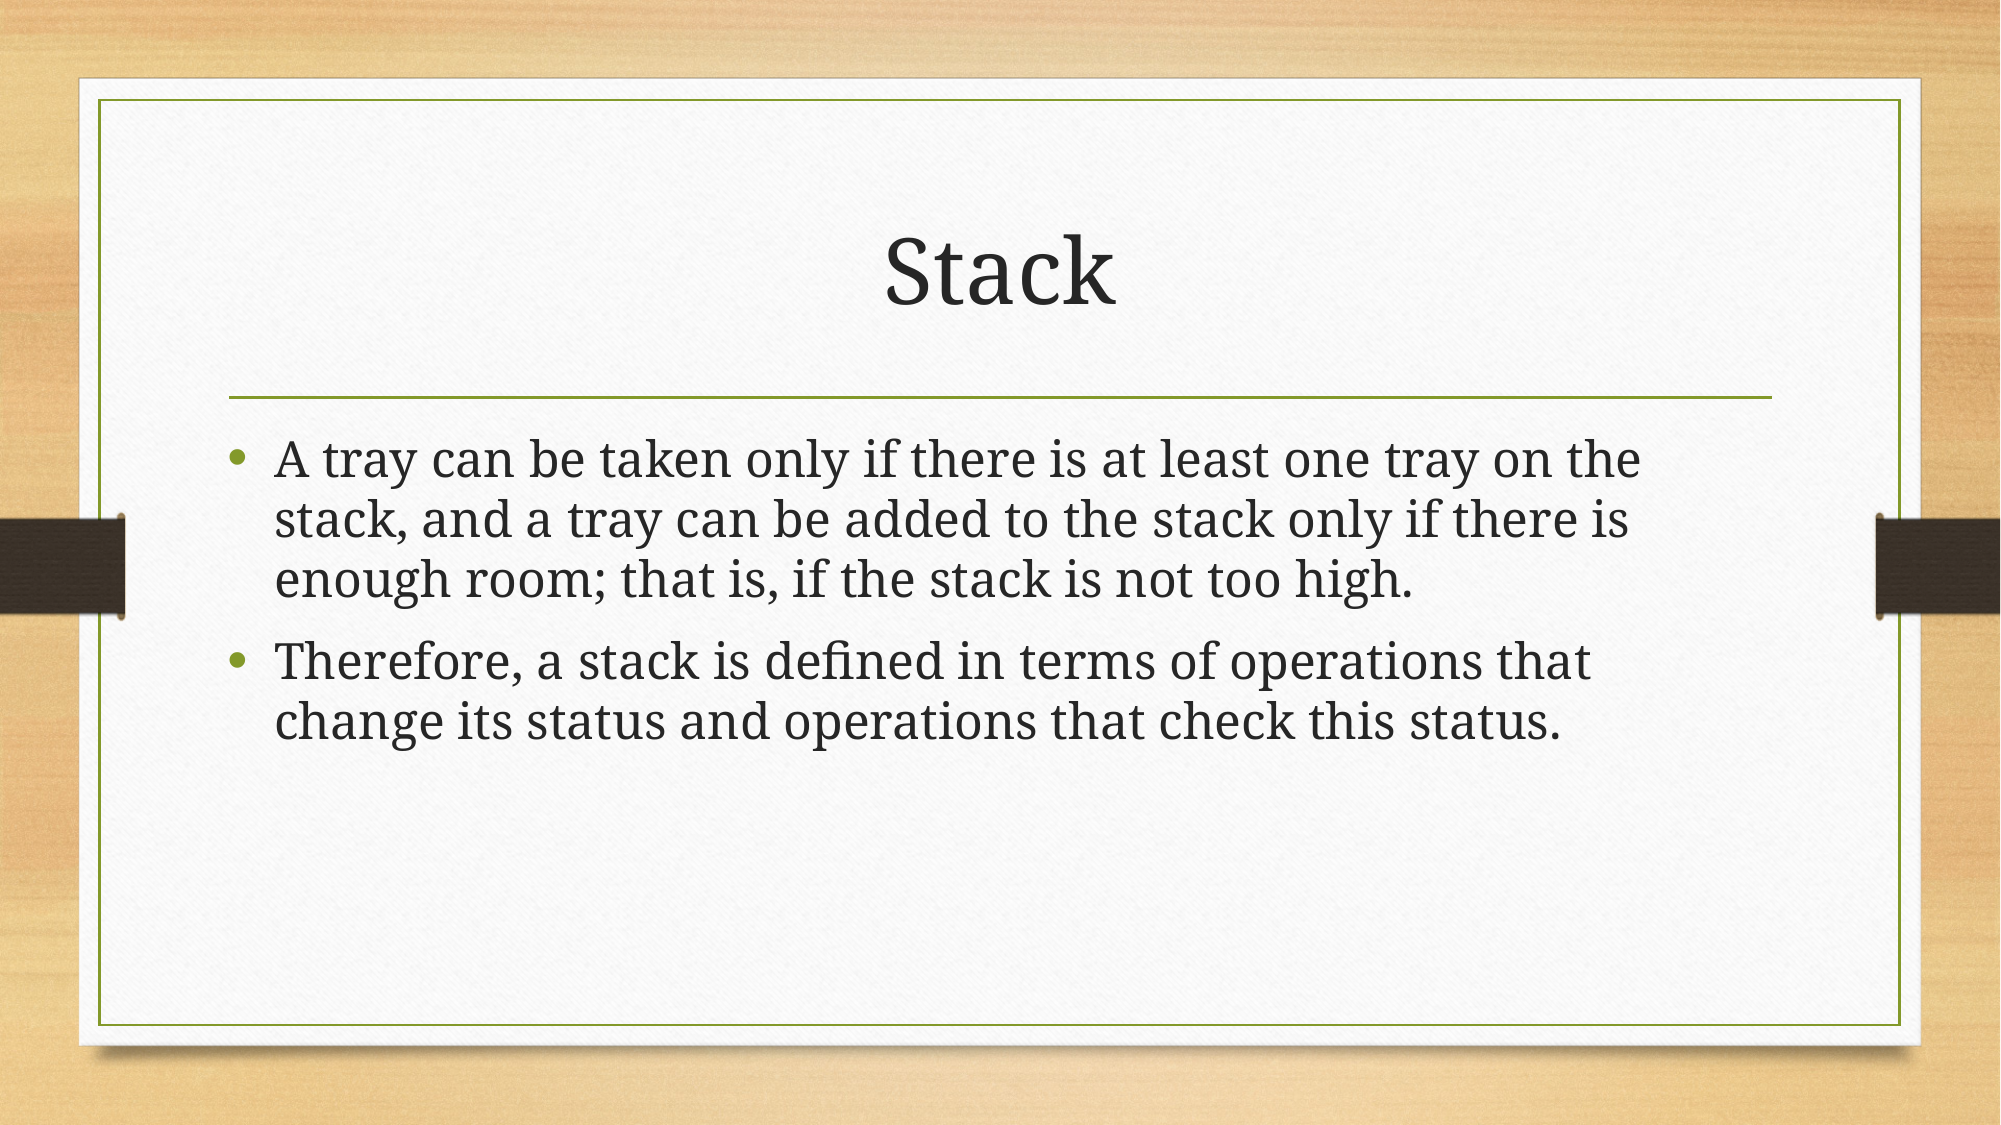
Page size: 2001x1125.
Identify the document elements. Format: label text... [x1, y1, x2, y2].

list A tray can be taken only if there is at least one tray on the stack, and a tray can be added to the stack only if there is enough room; that is, if the stack is not too high. Therefore, a stack is defined in terms of operations that change its status and operations that check this status. [212, 419, 1788, 964]
title Stack [212, 161, 1788, 375]
picture [0, 0, 2001, 1125]
